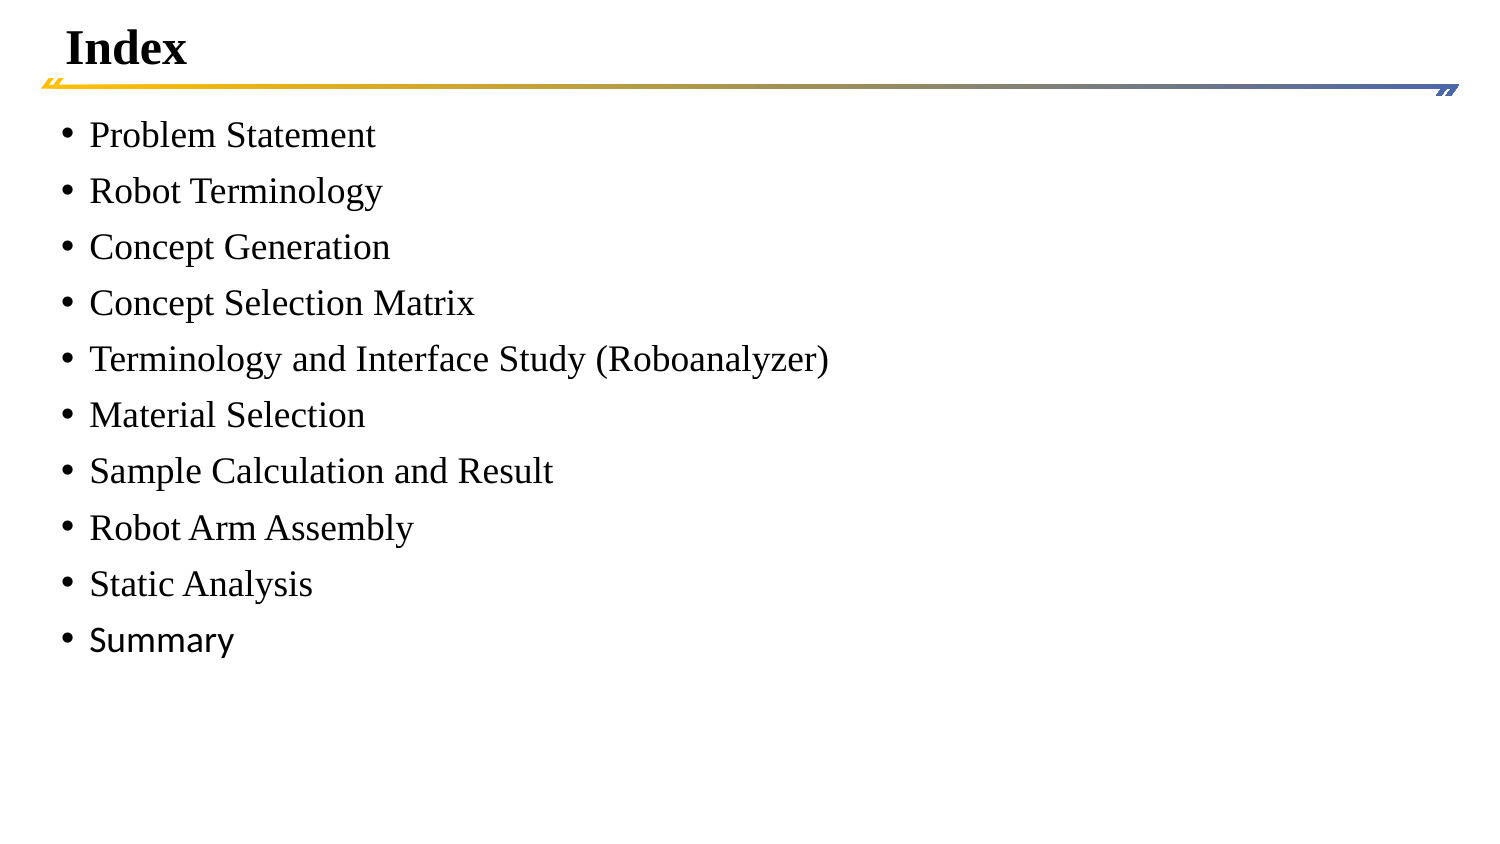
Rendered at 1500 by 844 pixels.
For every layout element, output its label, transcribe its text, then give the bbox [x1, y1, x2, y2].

list Problem Statement Robot Terminology Concept Generation Concept Selection Matrix Terminology and Interface Study (Roboanalyzer) Material Selection Sample Calculation and Result Robot Arm Assembly Static Analysis Summary [50, 109, 1450, 797]
title Index [50, 0, 1450, 83]
